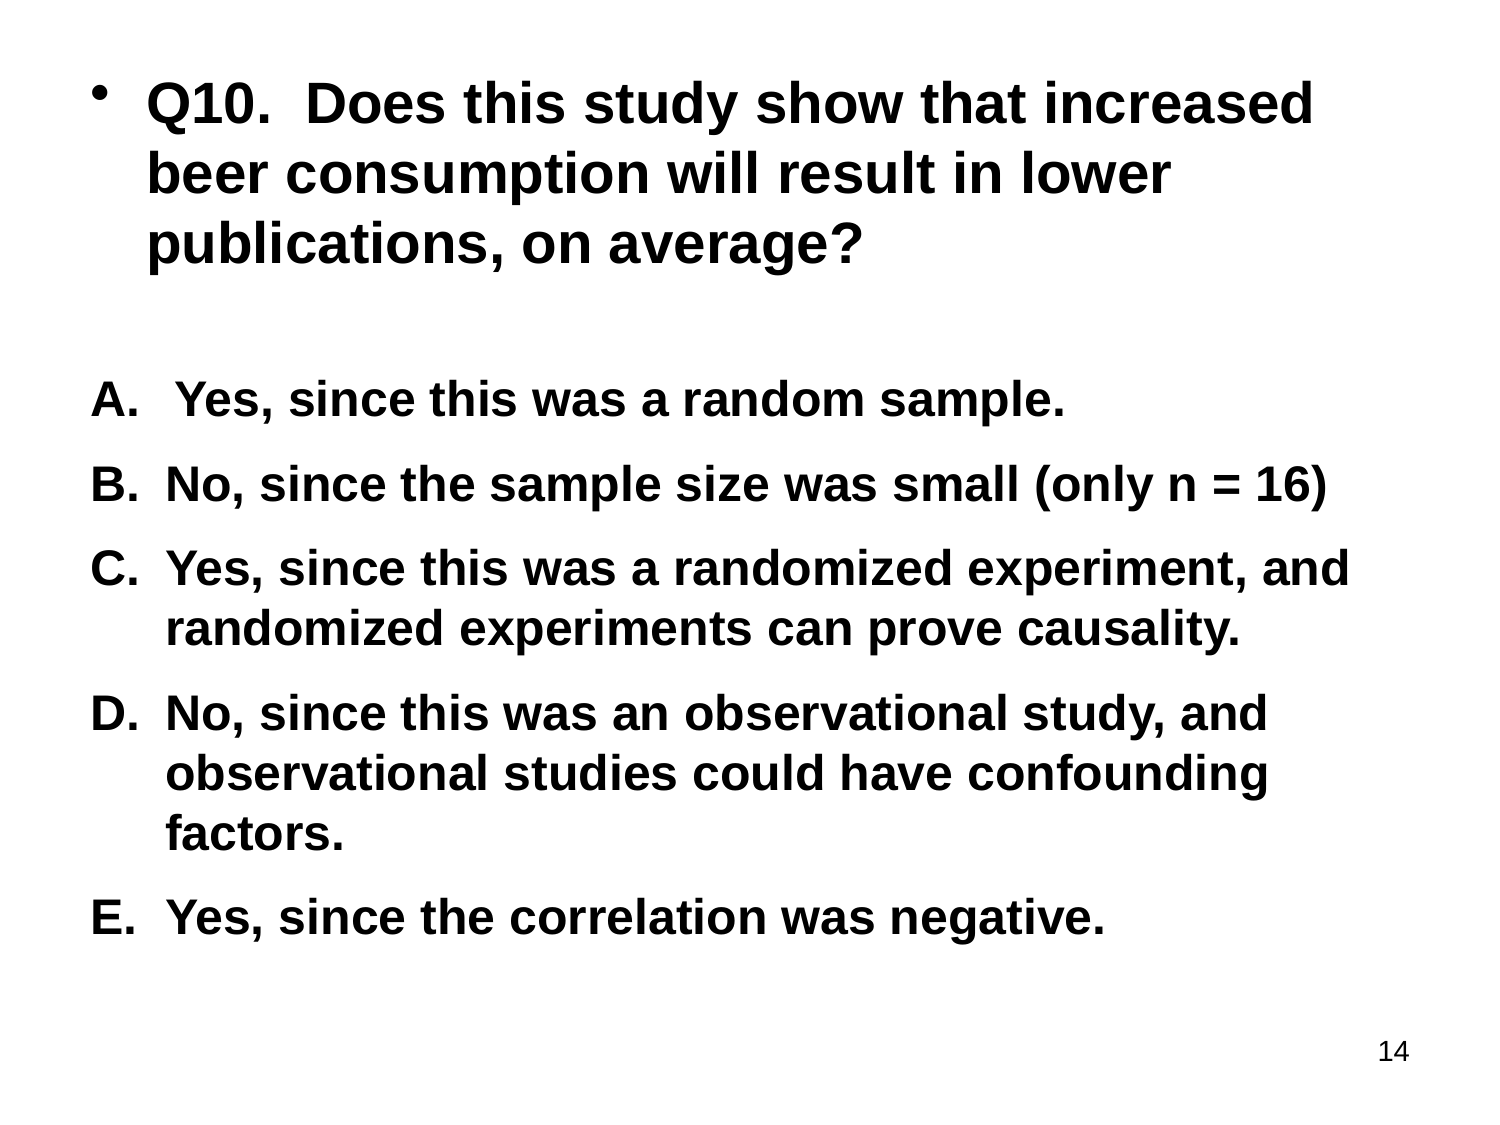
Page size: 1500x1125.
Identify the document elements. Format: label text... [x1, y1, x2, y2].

slide_number 14 [1074, 1024, 1426, 1103]
list Q10. Does this study show that increased beer consumption will result in lower publications, on average? Yes, since this was a random sample. No, since the sample size was small (only n = 16) Yes, since this was a randomized experiment, and randomized experiments can prove causality. No, since this was an observational study, and observational studies could have confounding factors. Yes, since the correlation was negative. [75, 57, 1425, 1013]
